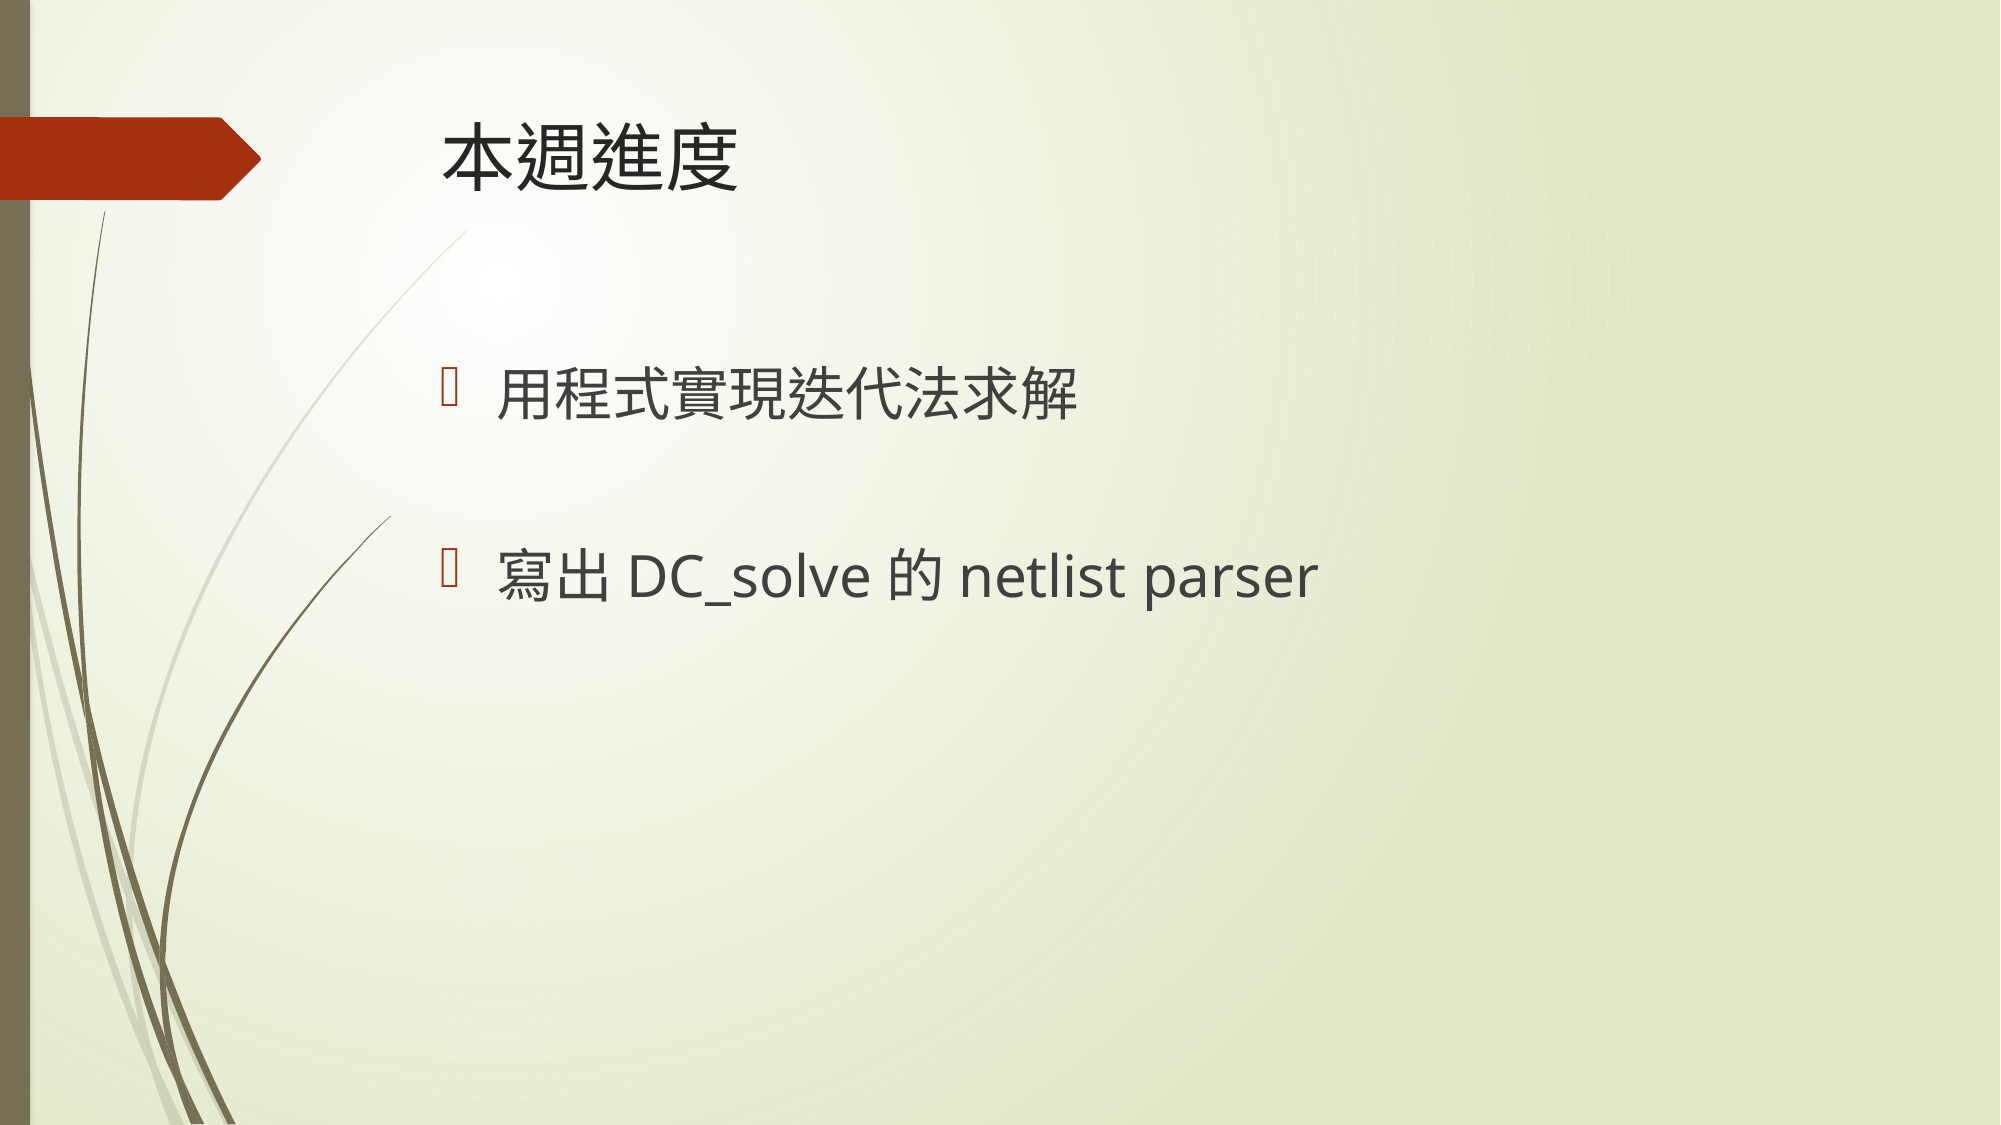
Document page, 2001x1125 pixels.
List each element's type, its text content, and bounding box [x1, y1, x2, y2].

title 本週進度 [425, 102, 1888, 313]
list 用程式實現迭代法求解 寫出DC_solve的netlist parser [424, 350, 1888, 970]
